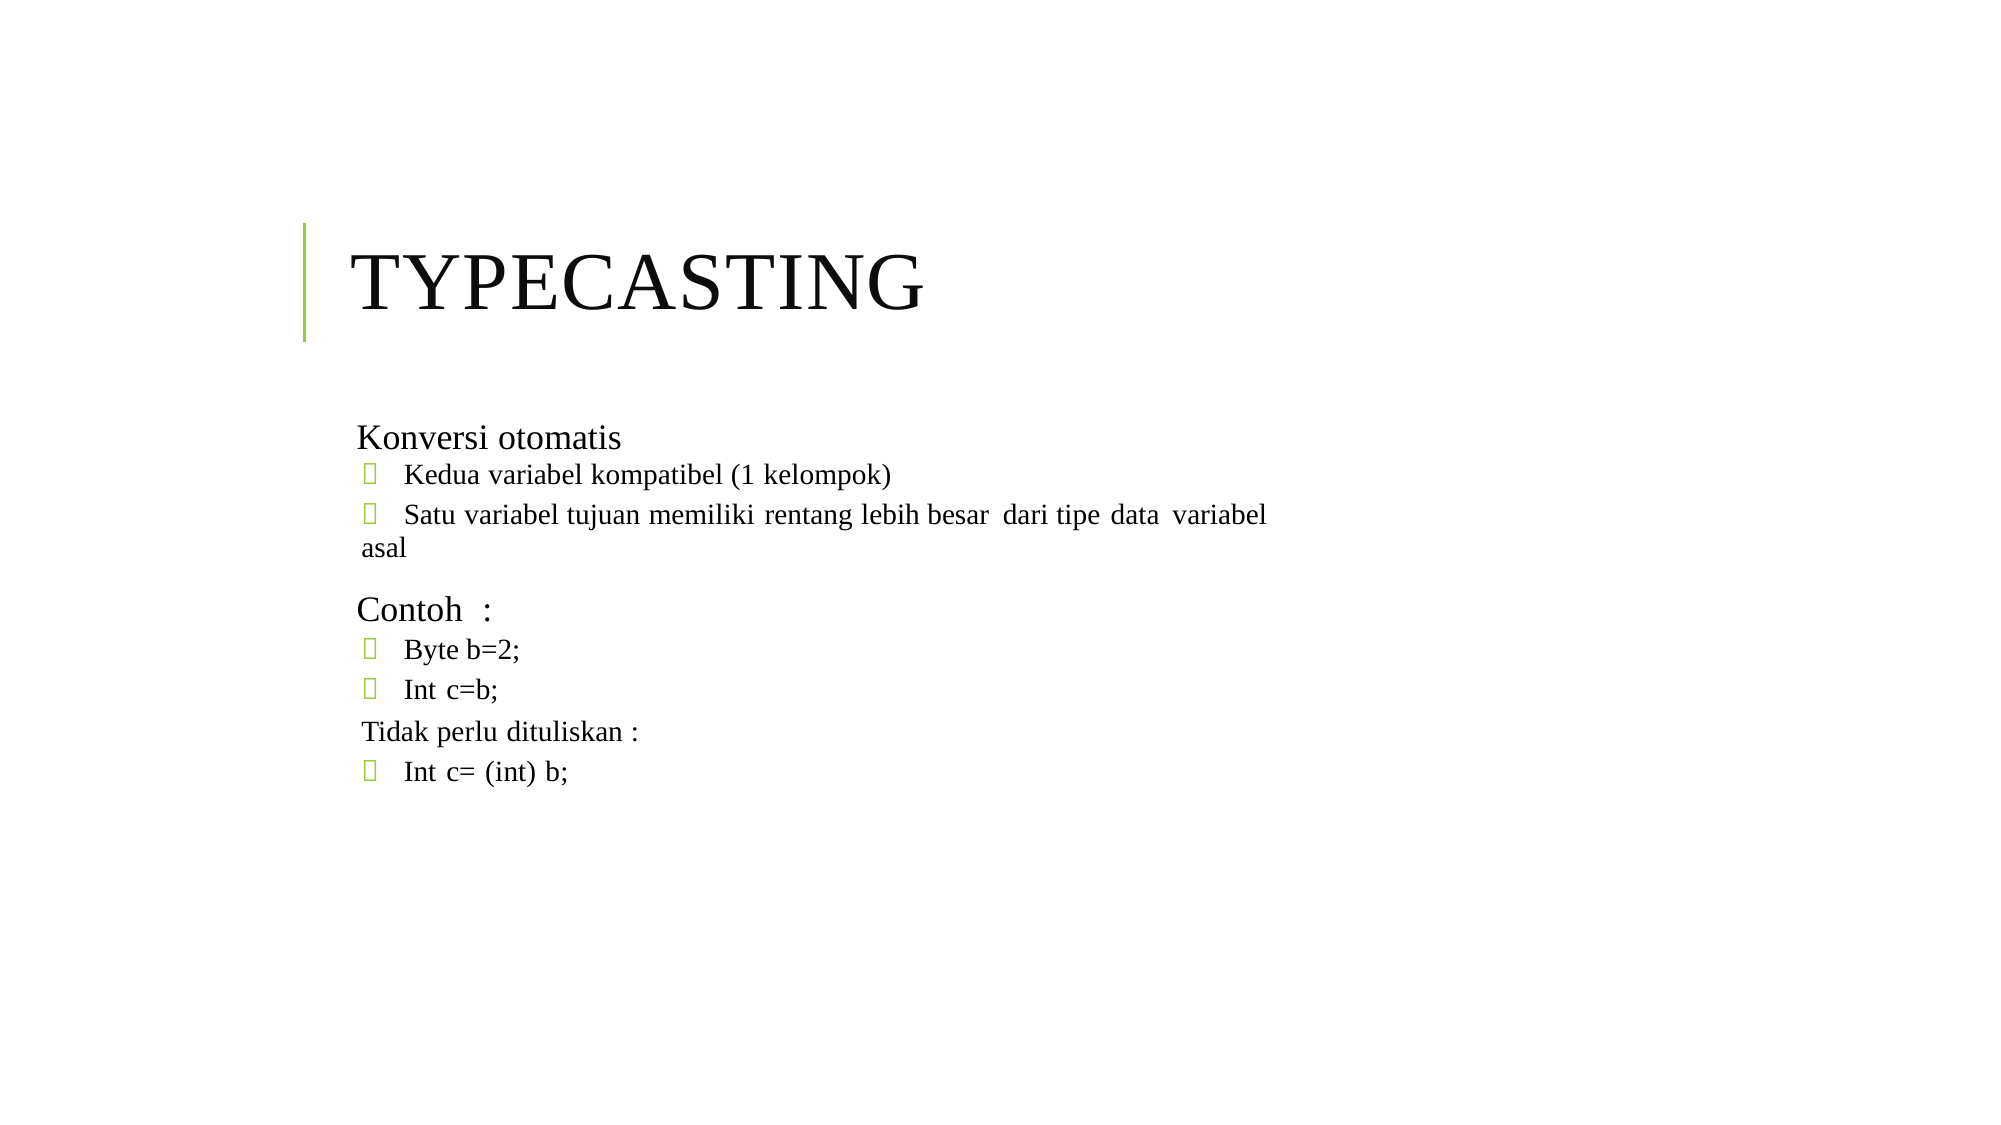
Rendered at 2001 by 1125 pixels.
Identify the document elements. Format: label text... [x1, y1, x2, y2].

text_box Konversi otomatis  Kedua variabel kompatibel (1 kelompok)  Satu variabel tujuan memiliki rentang lebih besar dari tipe data variabel asal Contoh :  Byte b=2;  Int c=b; Tidak perlu dituliskan :  Int c= (int) b; [354, 418, 1311, 771]
text_box TYPECASTING [348, 242, 1125, 330]
